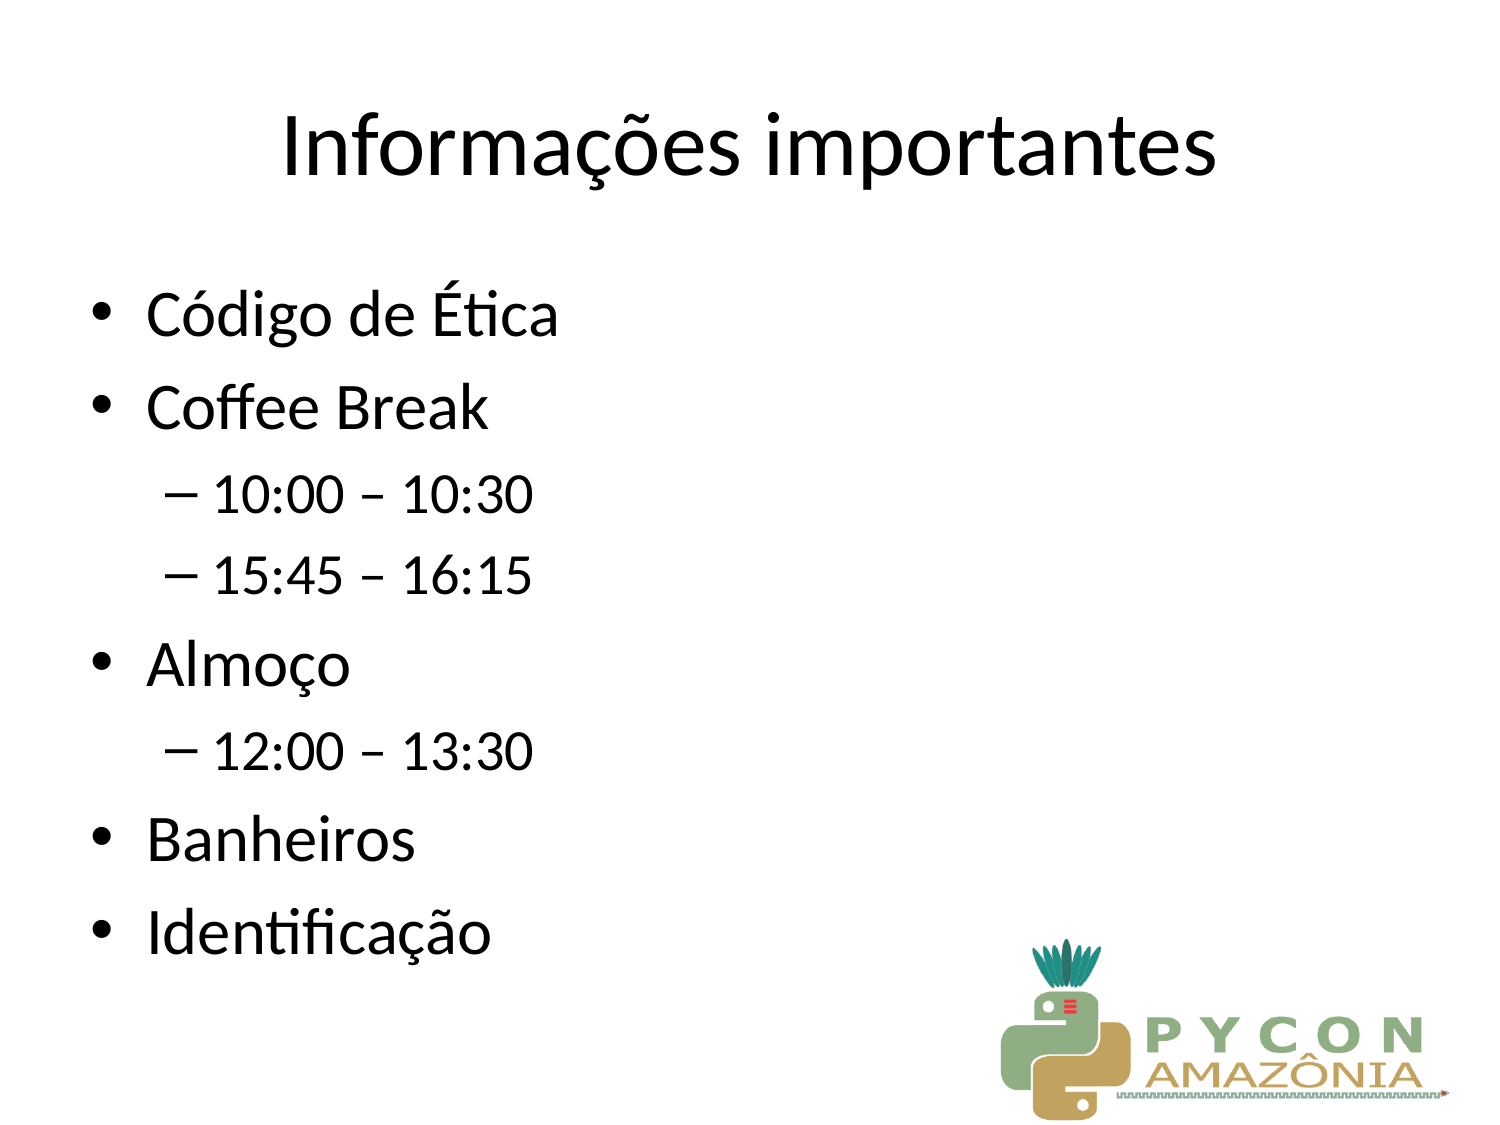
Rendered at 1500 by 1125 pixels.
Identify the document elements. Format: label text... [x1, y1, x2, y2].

picture [998, 937, 1462, 1123]
list Código de Ética Coffee Break 10:00 – 10:30 15:45 – 16:15 Almoço 12:00 – 13:30 Banheiros Identificação [75, 262, 1425, 1005]
title Informações importantes [75, 45, 1425, 233]
